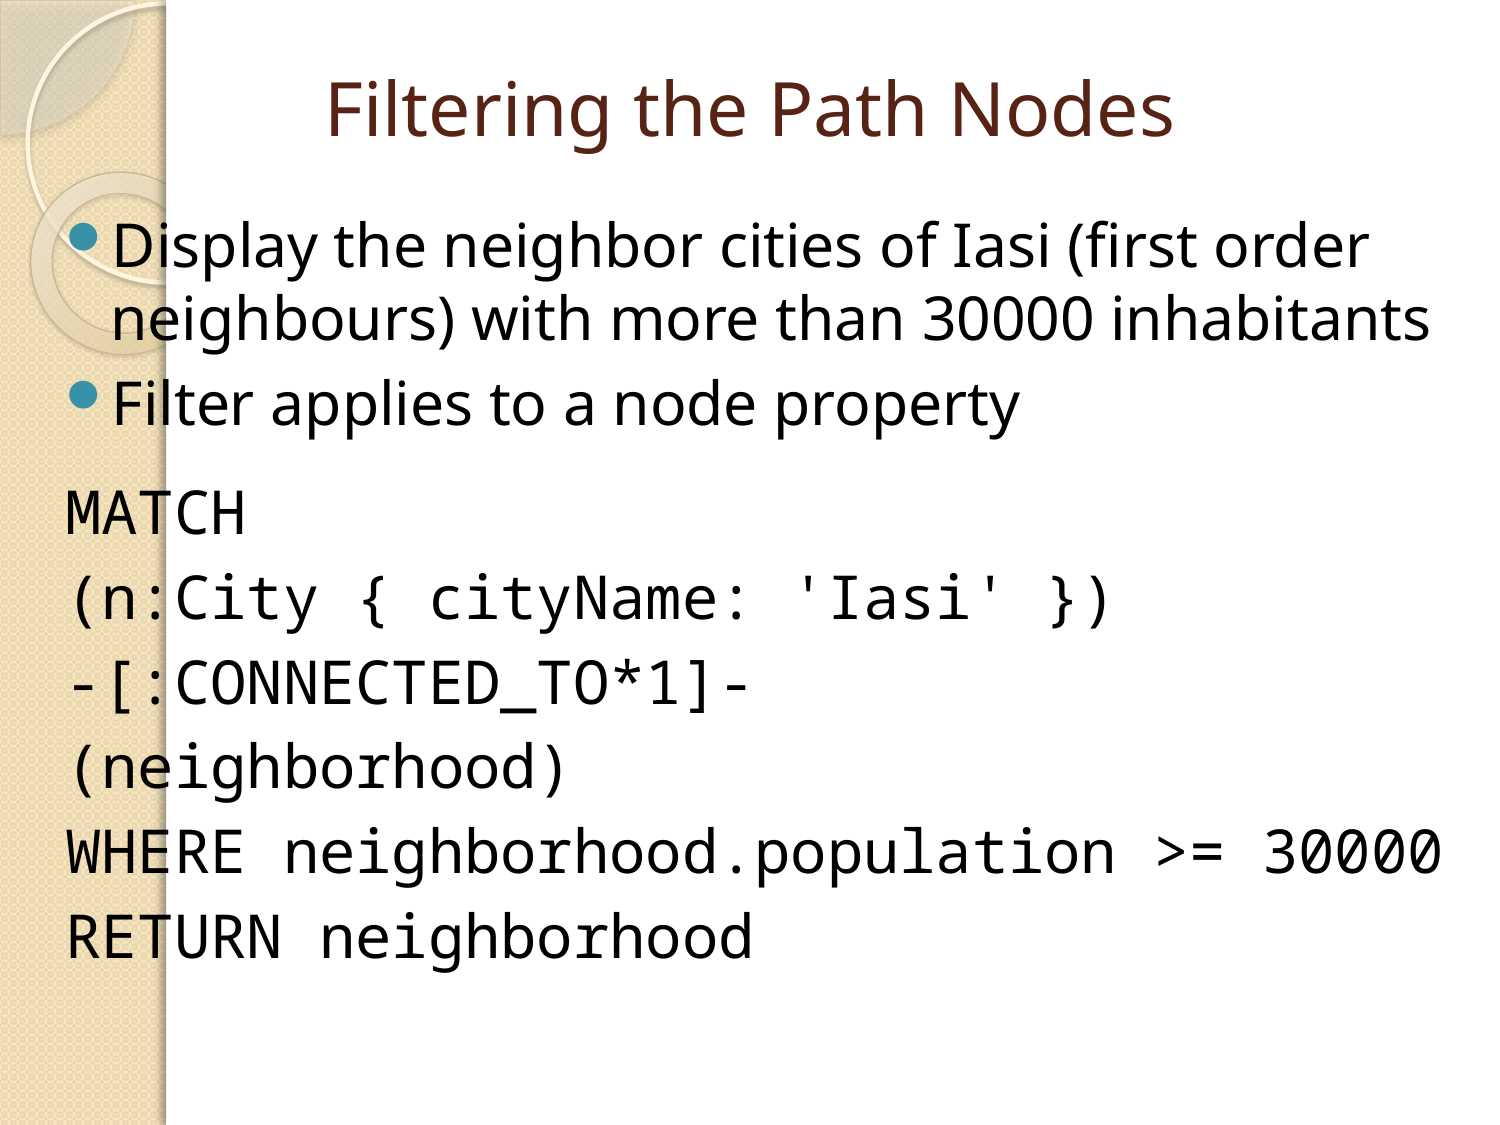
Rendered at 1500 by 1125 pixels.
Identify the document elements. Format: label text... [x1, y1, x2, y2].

title Filtering the Path Nodes [0, 12, 1500, 200]
text_box Display the neighbor cities of Iasi (first order neighbours) with more than 30000 inhabitants Filter applies to a node property MATCH (n:City { cityName: 'Iasi' }) -[:CONNECTED_TO*1]- (neighborhood) WHERE neighborhood.population >= 30000 RETURN neighborhood [37, 199, 1475, 1113]
